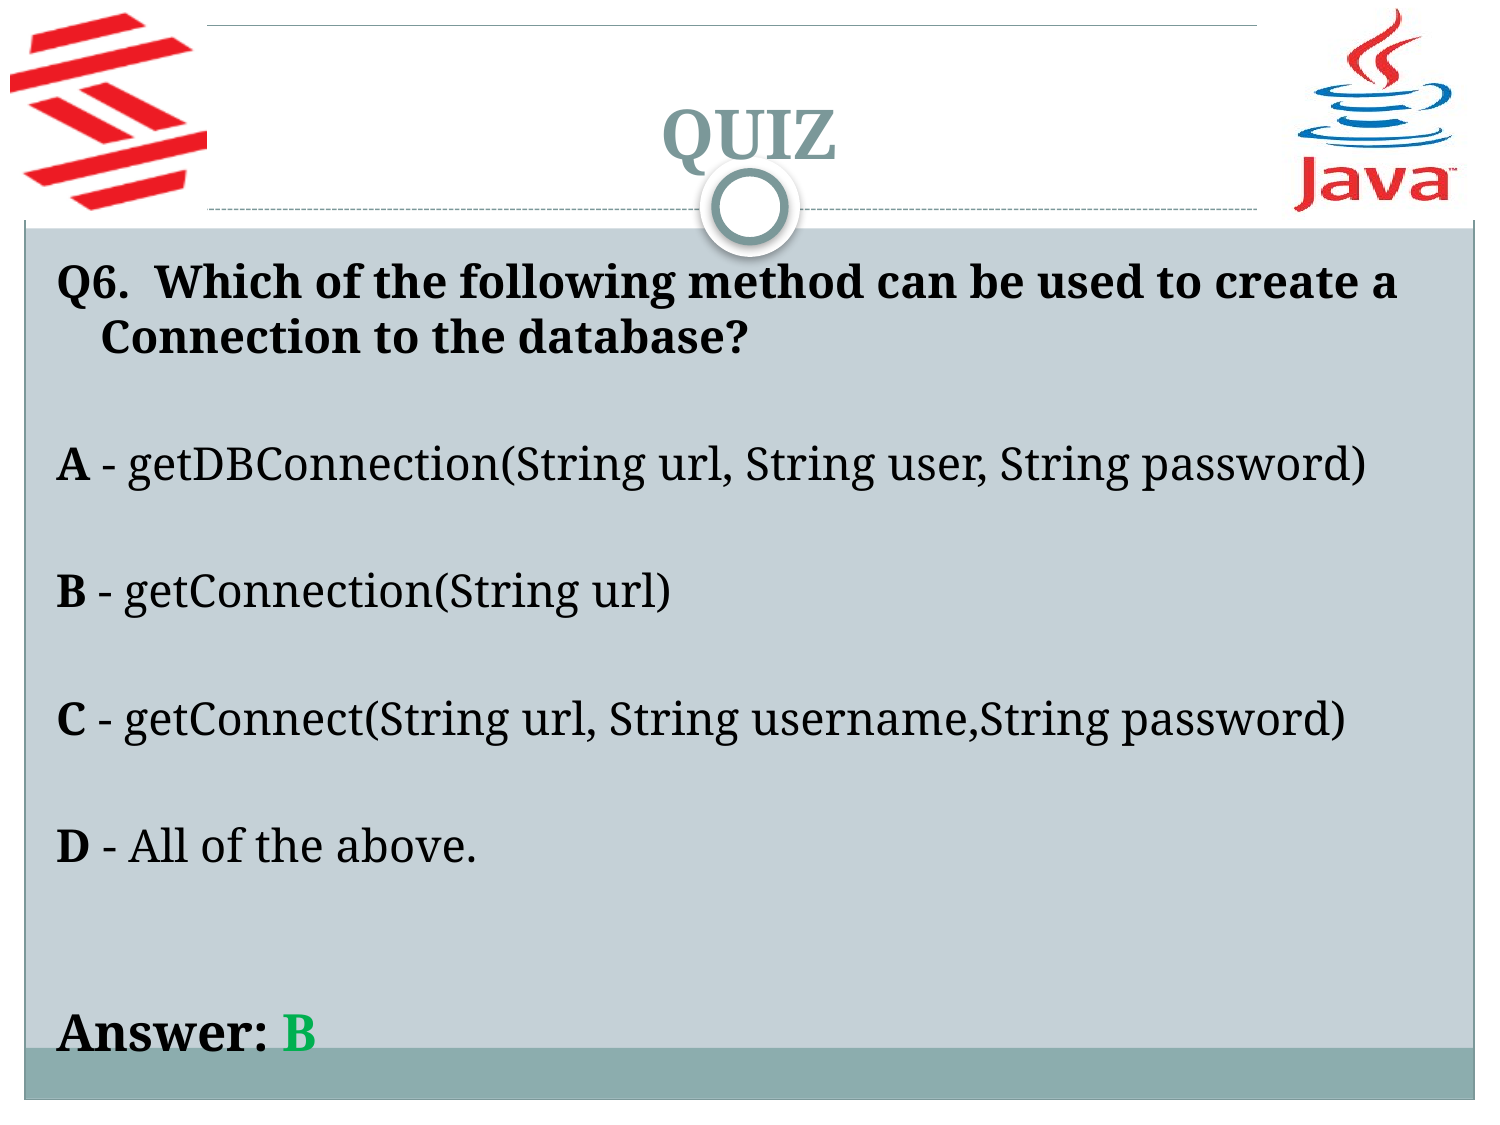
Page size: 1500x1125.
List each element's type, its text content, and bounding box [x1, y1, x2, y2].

picture [1257, 0, 1483, 221]
title QUIZ [213, 19, 1250, 182]
list Q6. Which of the following method can be used to create a Connection to the database? A - getDBConnection(String url, String user, String password) B - getConnection(String url) C - getConnect(String url, String username,String password) D - All of the above. Answer: B [41, 246, 1471, 1083]
picture [10, 11, 207, 221]
